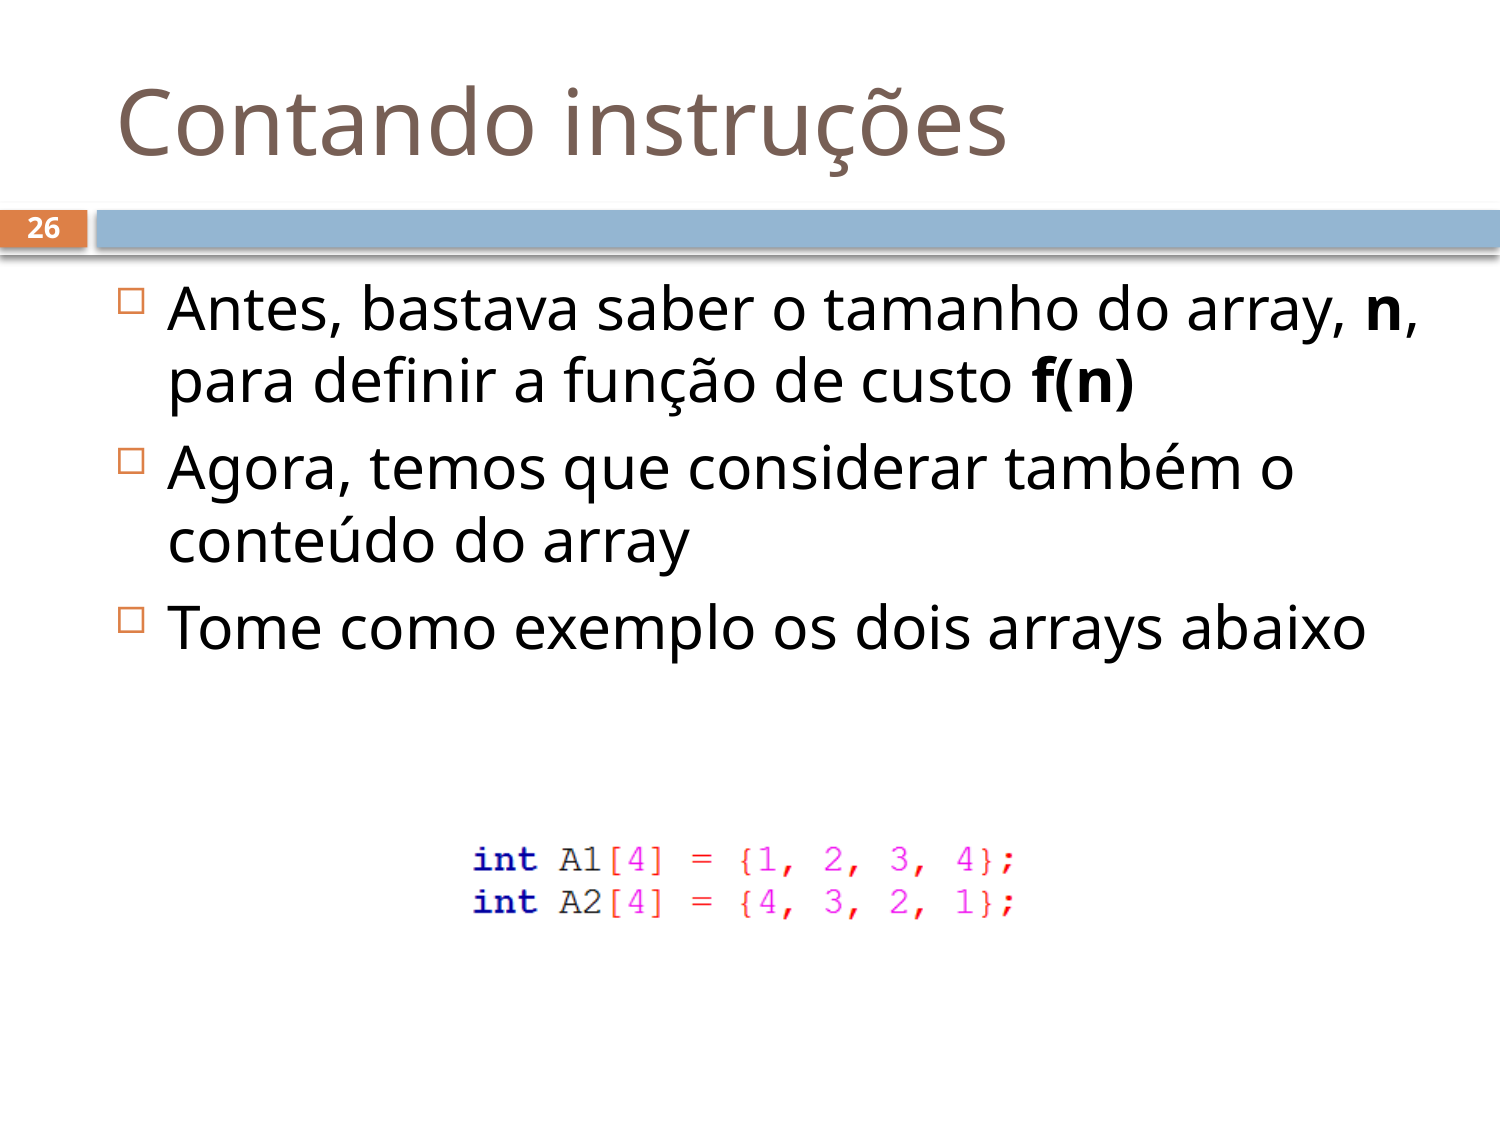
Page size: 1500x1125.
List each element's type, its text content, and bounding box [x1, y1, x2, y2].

list Antes, bastava saber o tamanho do array, n, para definir a função de custo f(n) Agora, temos que considerar também o conteúdo do array Tome como exemplo os dois arrays abaixo [100, 262, 1438, 1000]
slide_number 26 [0, 208, 88, 249]
picture [469, 833, 1031, 929]
title Contando instruções [100, 37, 1438, 200]
